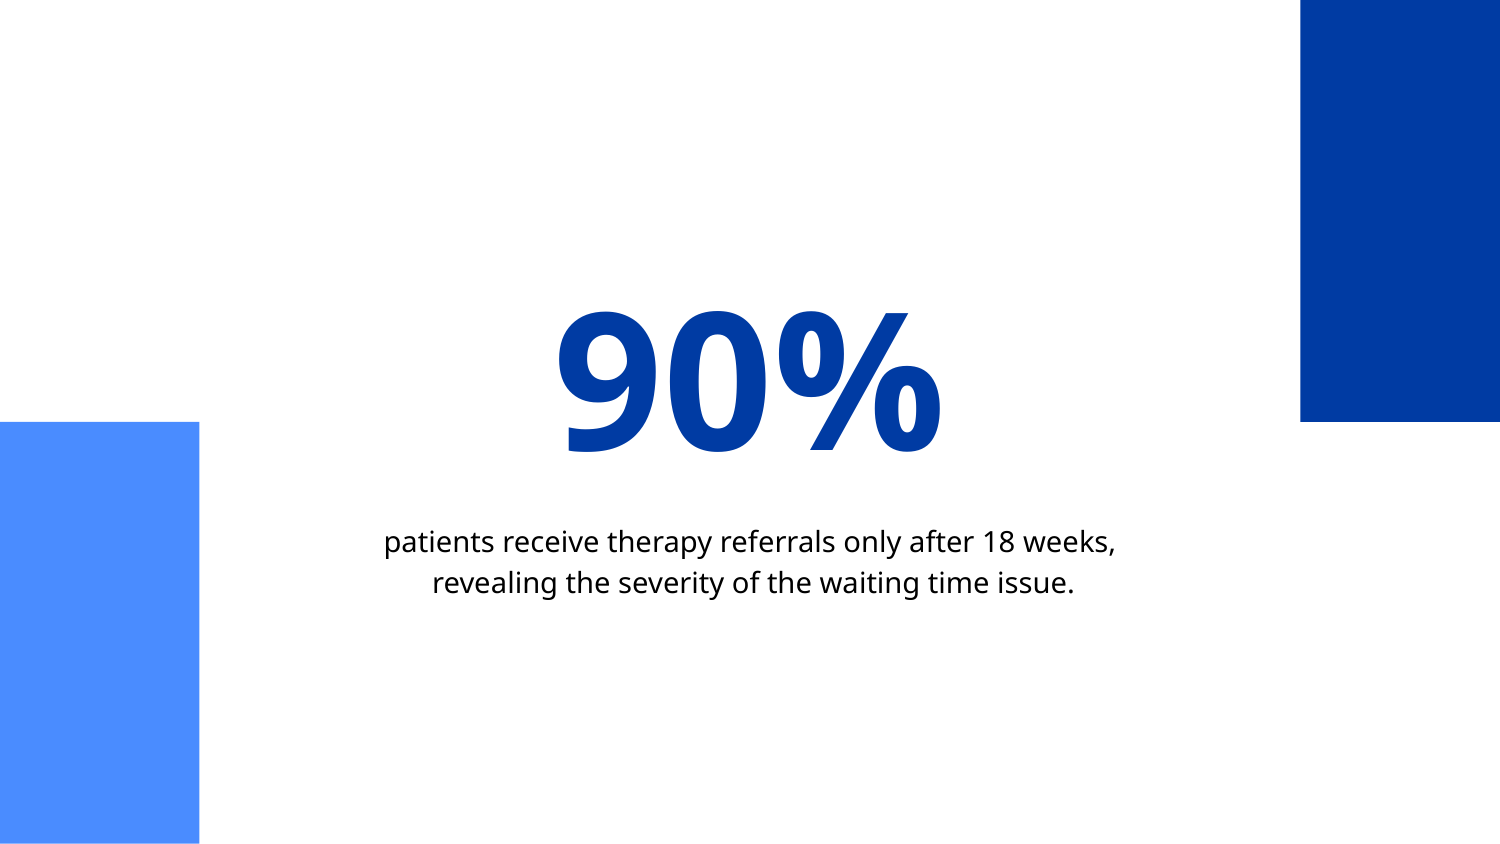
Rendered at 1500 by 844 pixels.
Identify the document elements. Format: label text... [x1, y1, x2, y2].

title 90% [116, 231, 1383, 504]
list patients receive therapy referrals only after 18 weeks, revealing the severity of the waiting time issue. [117, 503, 1384, 613]
